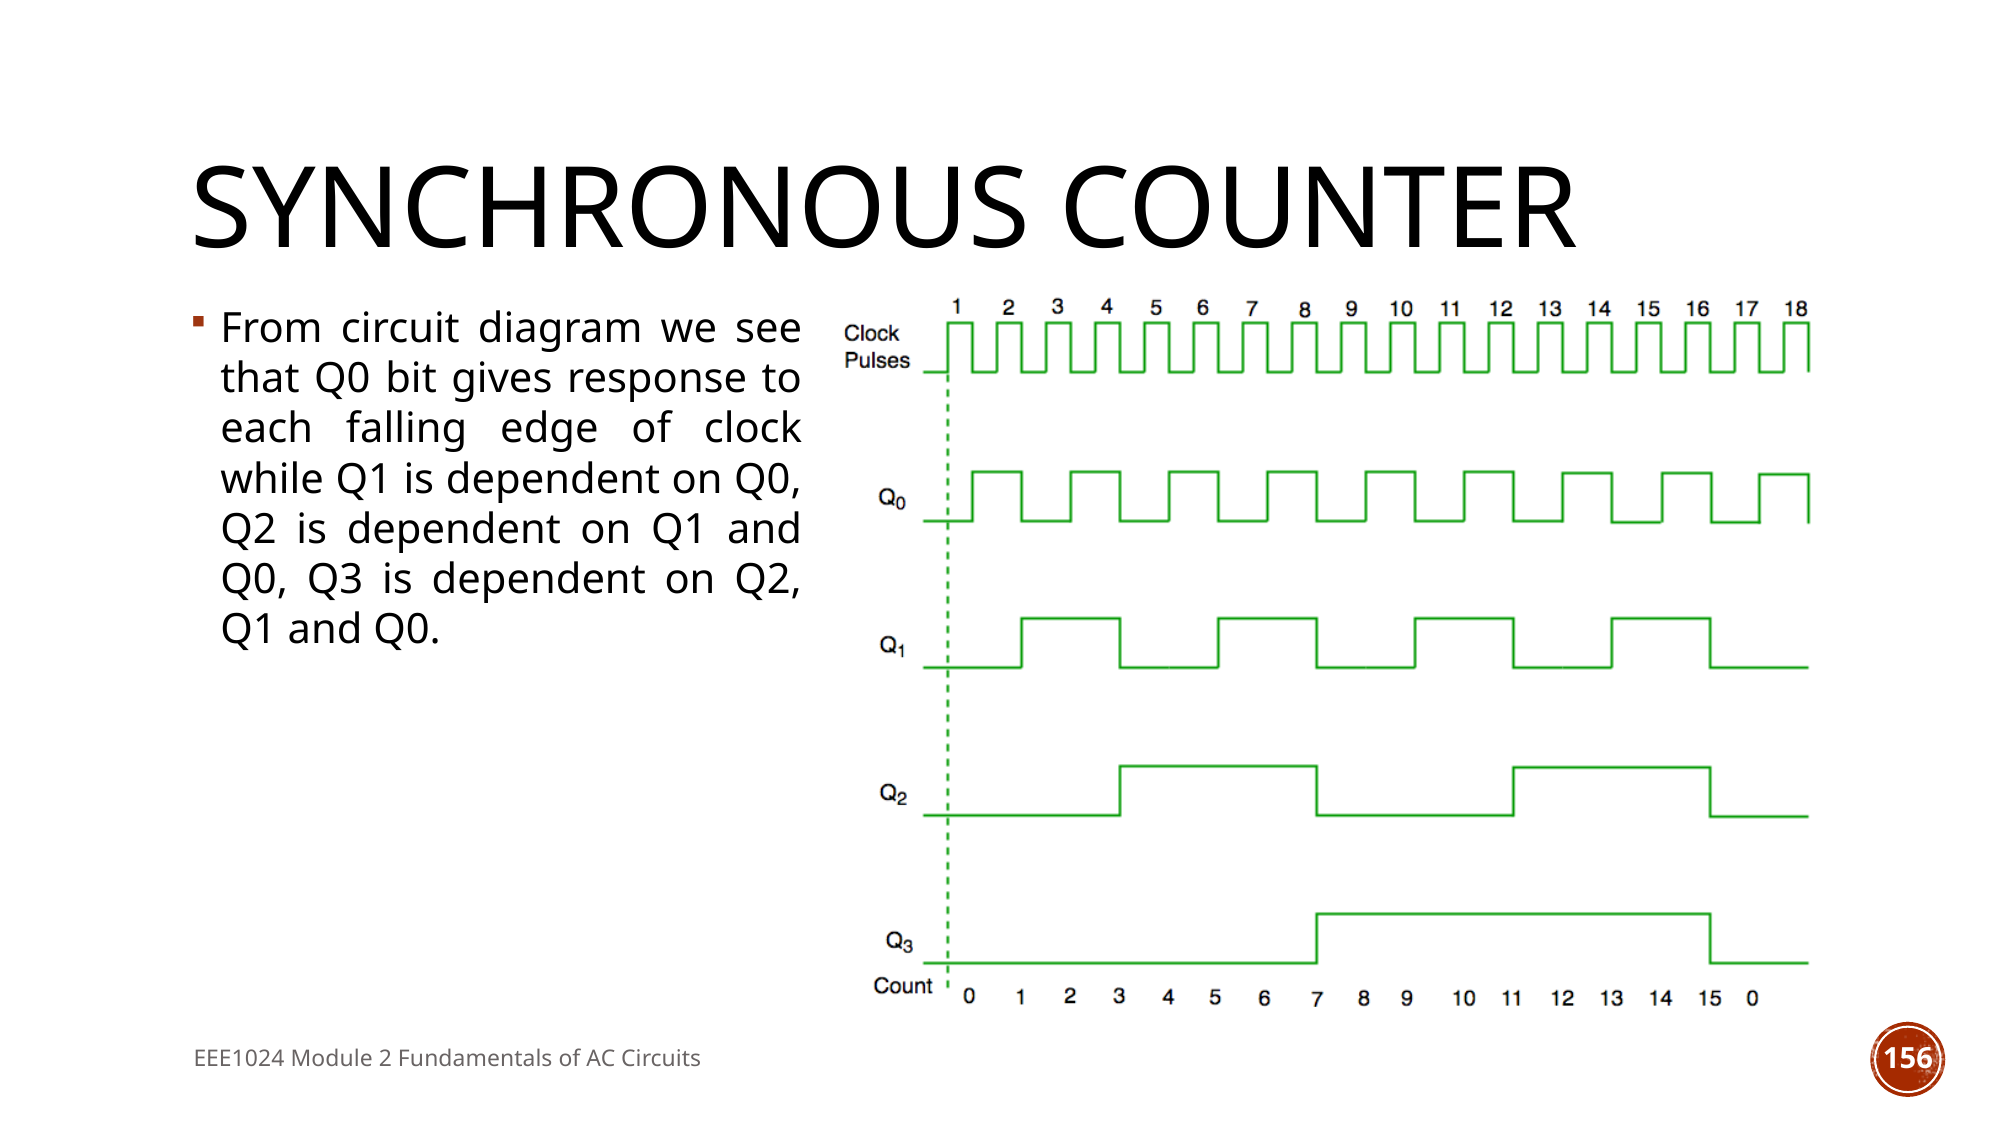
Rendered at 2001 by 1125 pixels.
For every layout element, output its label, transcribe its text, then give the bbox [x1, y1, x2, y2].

picture [817, 267, 1856, 1039]
slide_number 156 [1855, 1028, 1961, 1089]
footer EEE1024 Module 2 Fundamentals of AC Circuits [178, 1028, 1217, 1089]
list From circuit diagram we see that Q0 bit gives response to each falling edge of clock while Q1 is dependent on Q0, Q2 is dependent on Q1 and Q0, Q3 is dependent on Q2, Q1 and Q0. [175, 293, 816, 1013]
title Synchronous Counter [175, 79, 1826, 293]
